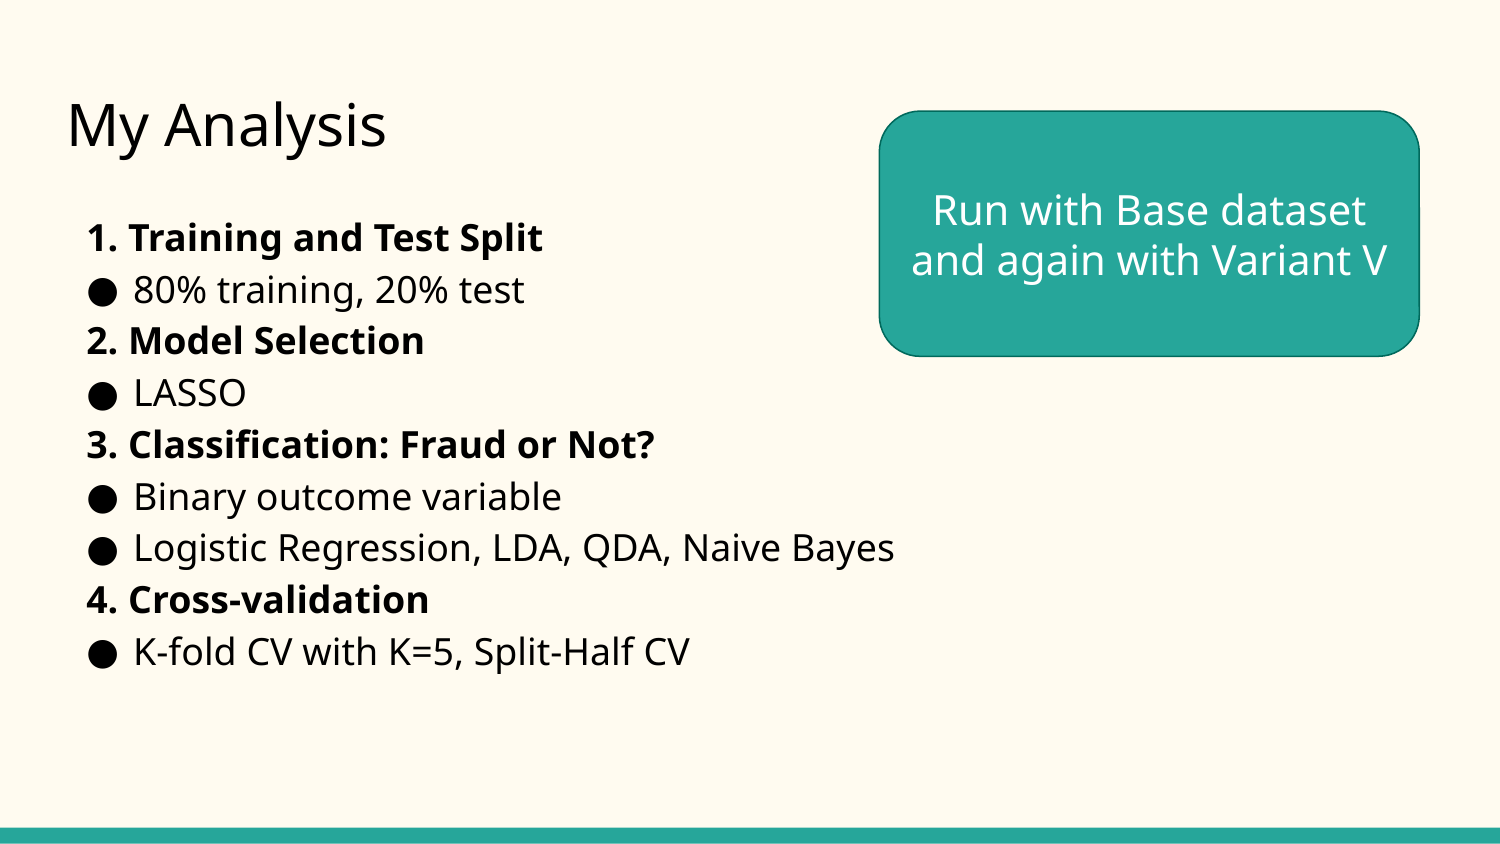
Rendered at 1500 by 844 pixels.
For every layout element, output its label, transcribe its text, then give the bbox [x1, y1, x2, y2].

title My Analysis [51, 72, 1449, 174]
list 1. Training and Test Split 80% training, 20% test 2. Model Selection LASSO 3. Classification: Fraud or Not? Binary outcome variable Logistic Regression, LDA, QDA, Naive Bayes 4. Cross-validation K-fold CV with K=5, Split-Half CV [51, 192, 1449, 750]
text_box Run with Base dataset and again with Variant V [879, 111, 1420, 357]
